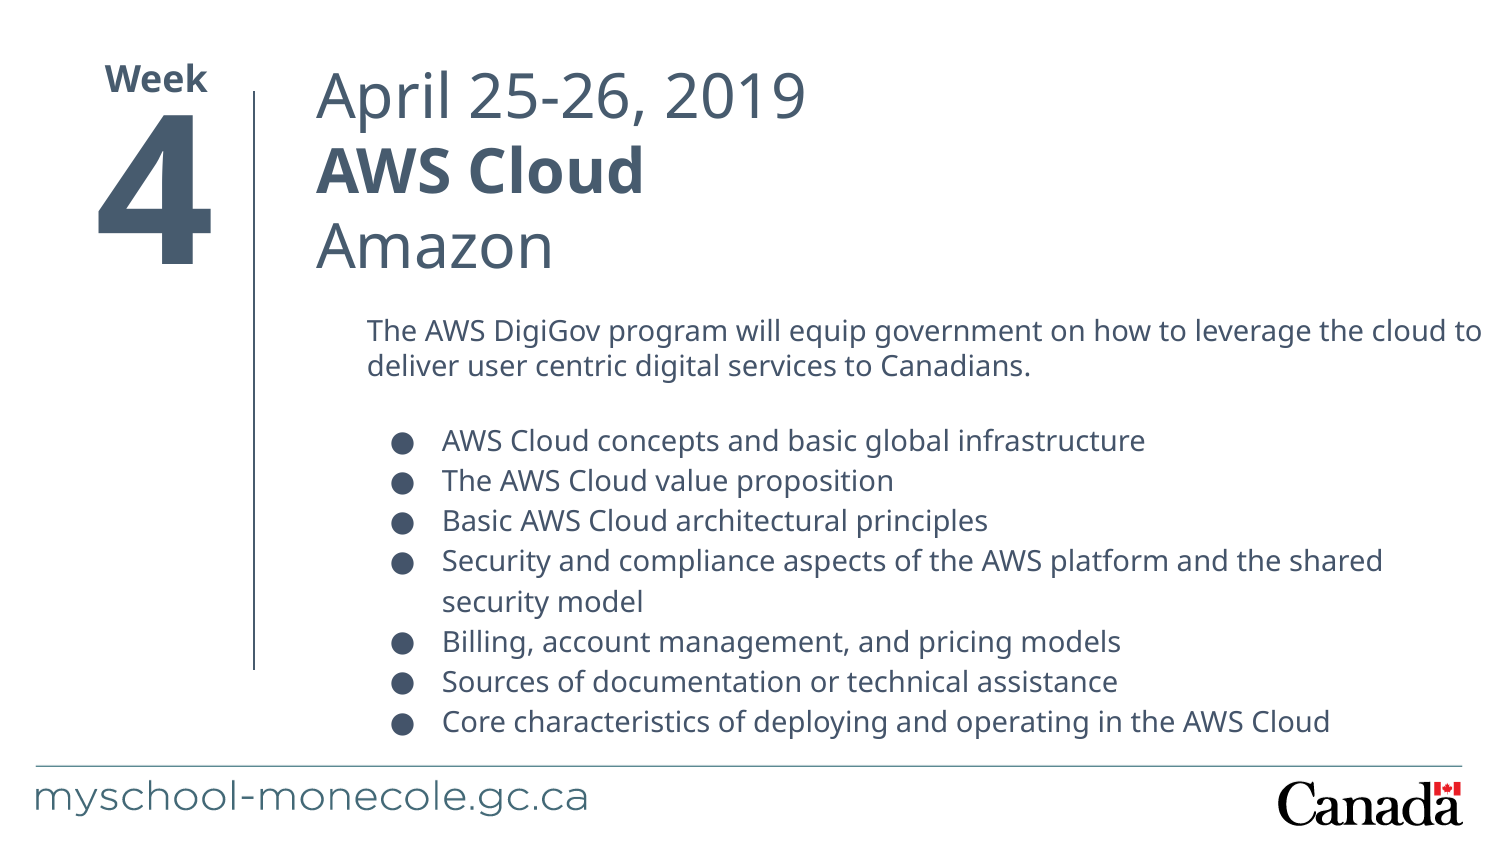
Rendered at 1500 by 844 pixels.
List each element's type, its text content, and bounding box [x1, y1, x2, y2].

text_box 4 [80, 40, 191, 176]
text_box Week [89, 47, 243, 109]
text_box April 25-26, 2019 AWS Cloud Amazon [301, 41, 1338, 146]
picture [0, 232, 1500, 844]
text_box The AWS DigiGov program will equip government on how to leverage the cloud to deliver user centric digital services to Canadians. AWS Cloud concepts and basic global infrastructure The AWS Cloud value proposition Basic AWS Cloud architectural principles Security and compliance aspects of the AWS platform and the shared security model Billing, account management, and pricing models Sources of documentation or technical assistance Core characteristics of deploying and operating in the AWS Cloud [351, 297, 1500, 790]
